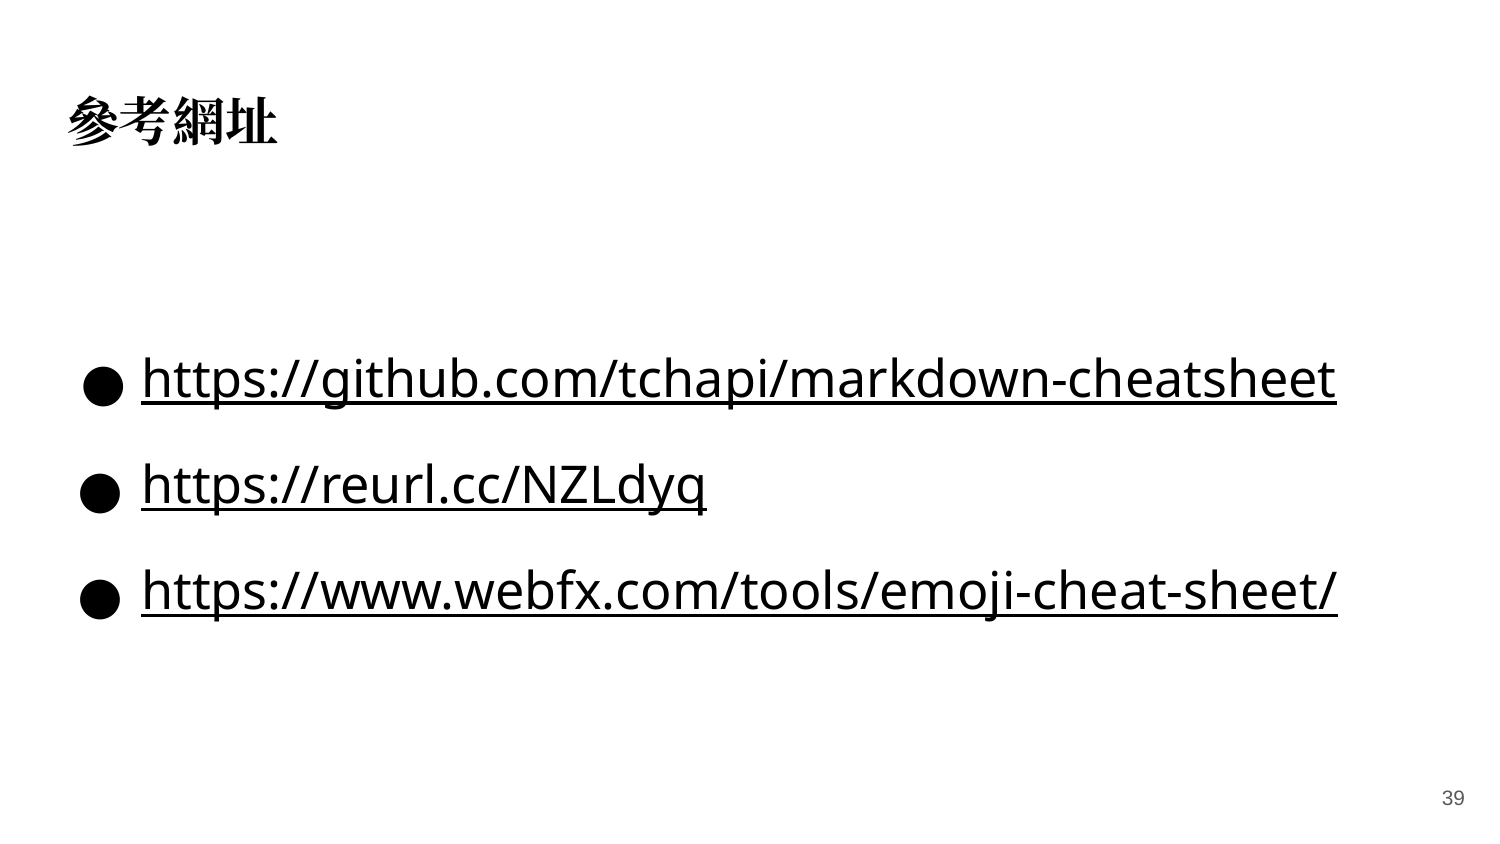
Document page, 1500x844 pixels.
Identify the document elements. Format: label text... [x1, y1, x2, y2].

text_box https://github.com/tchapi/markdown-cheatsheet https://reurl.cc/NZLdyq https://www.webfx.com/tools/emoji-cheat-sheet/ [51, 188, 1449, 750]
slide_number ‹#› [1389, 764, 1480, 830]
title 參考網址 [51, 72, 1449, 167]
